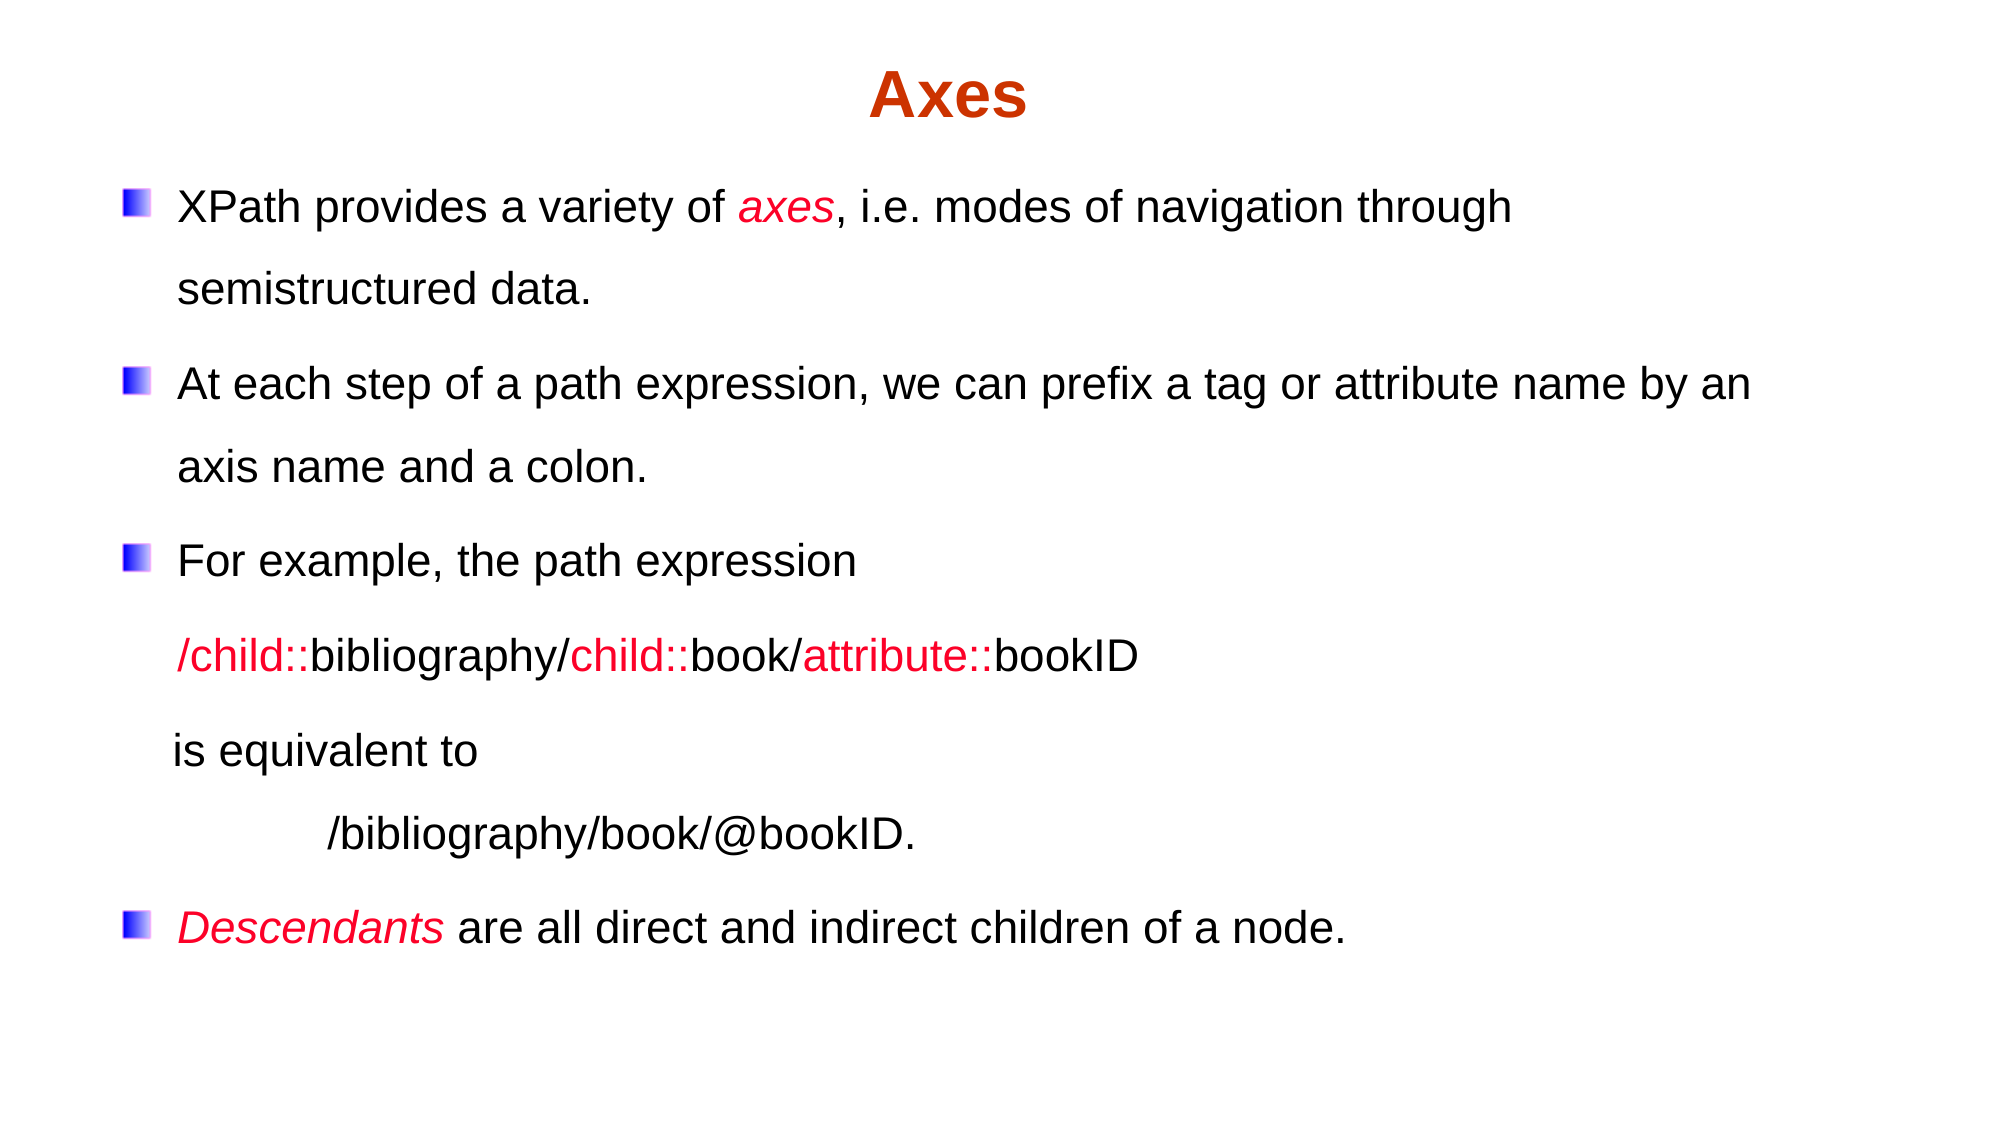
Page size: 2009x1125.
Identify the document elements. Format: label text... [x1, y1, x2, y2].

picture [121, 365, 154, 398]
text_box Axes [197, 21, 1700, 141]
picture [121, 542, 154, 575]
picture [121, 909, 154, 942]
picture [121, 187, 154, 220]
text_box XPath provides a variety of axes, i.e. modes of navigation through semistructured data. At each step of a path expression, we can prefix a tag or attribute name by an axis name and a colon. For example, the path expression /child::bibliography/child::book/attribute::bookID is equivalent to /bibliography/book/@bookID. Descendants are all direct and indirect children of a node. [106, 141, 1837, 956]
